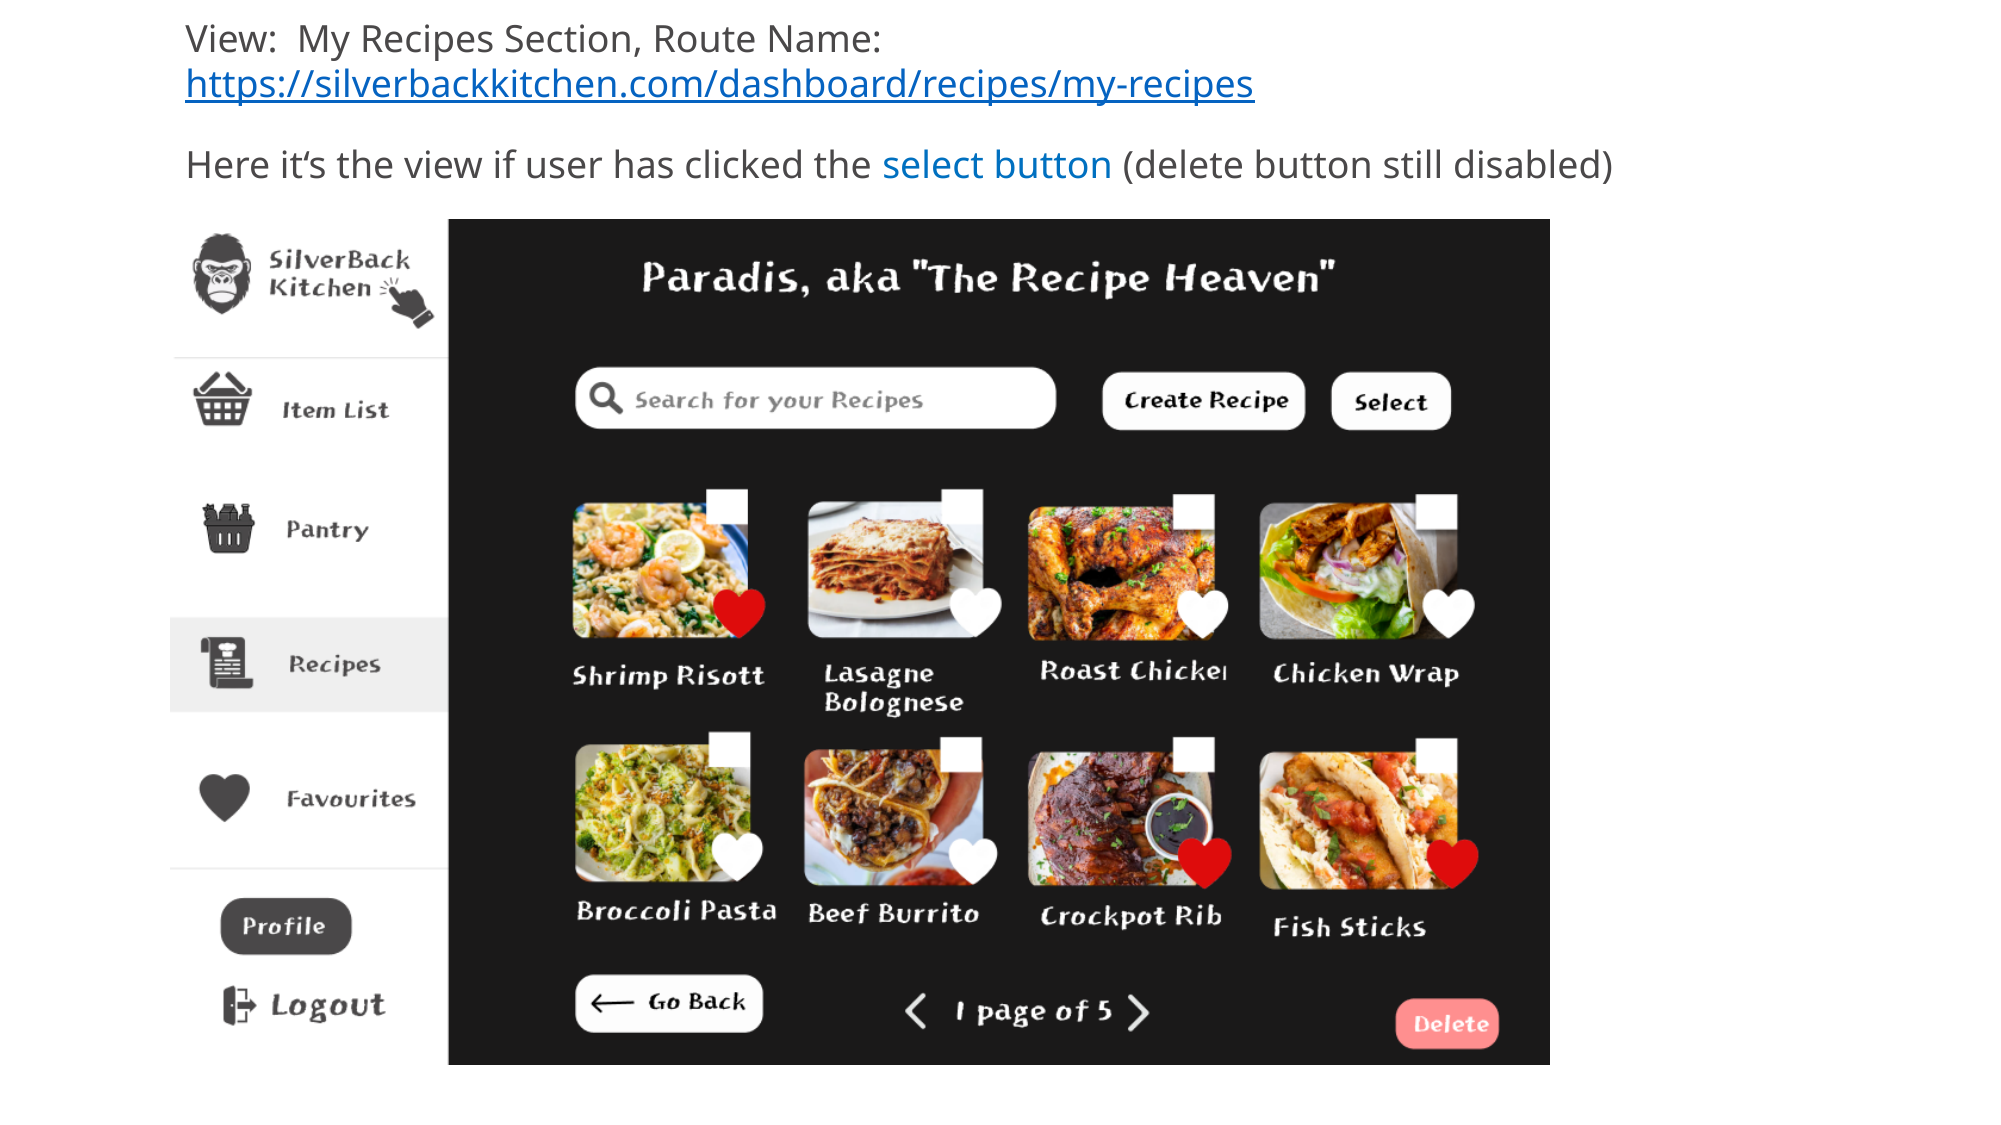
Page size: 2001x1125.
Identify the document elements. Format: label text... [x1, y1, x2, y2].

picture [170, 219, 1550, 1065]
title View: My Recipes Section, Route Name: https://silverbackkitchen.com/dashboard/recipes/my-recipes Here it‘s the view if user has clicked the select button (delete button still disabled) [170, 46, 1923, 161]
